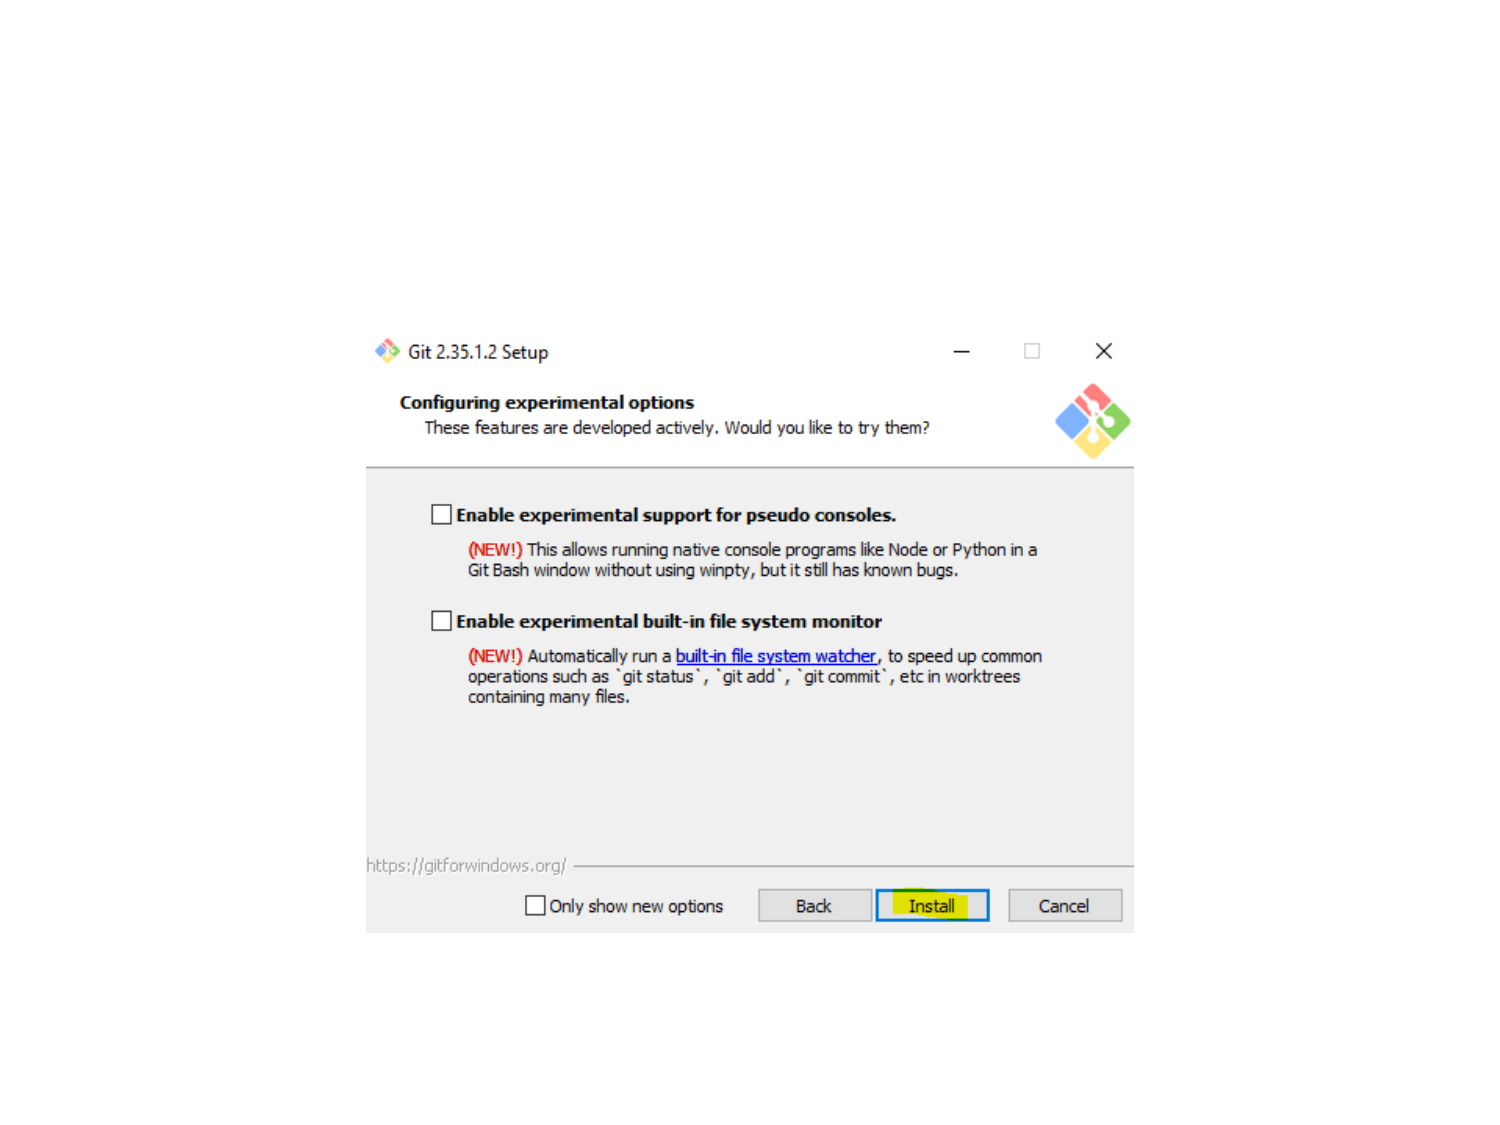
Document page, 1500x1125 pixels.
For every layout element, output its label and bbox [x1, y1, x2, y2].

list [366, 334, 1134, 934]
